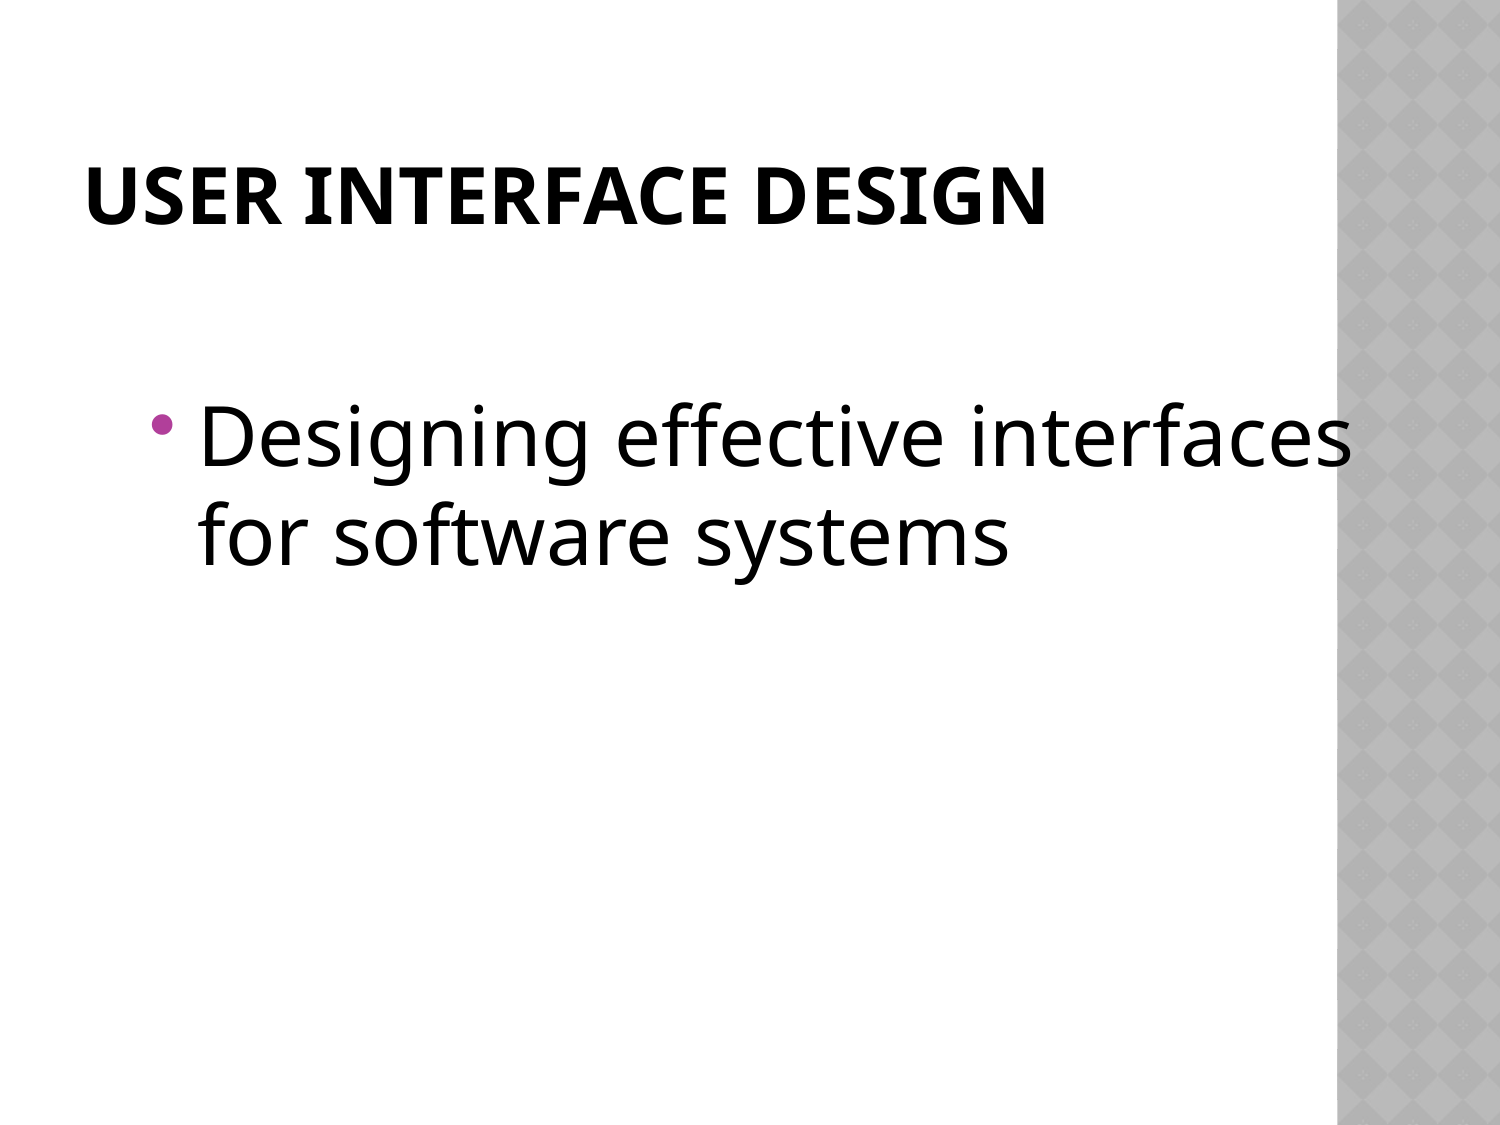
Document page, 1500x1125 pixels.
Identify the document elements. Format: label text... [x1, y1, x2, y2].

title User interface design [75, 52, 1263, 240]
list Designing effective interfaces for software systems [137, 375, 1418, 1053]
